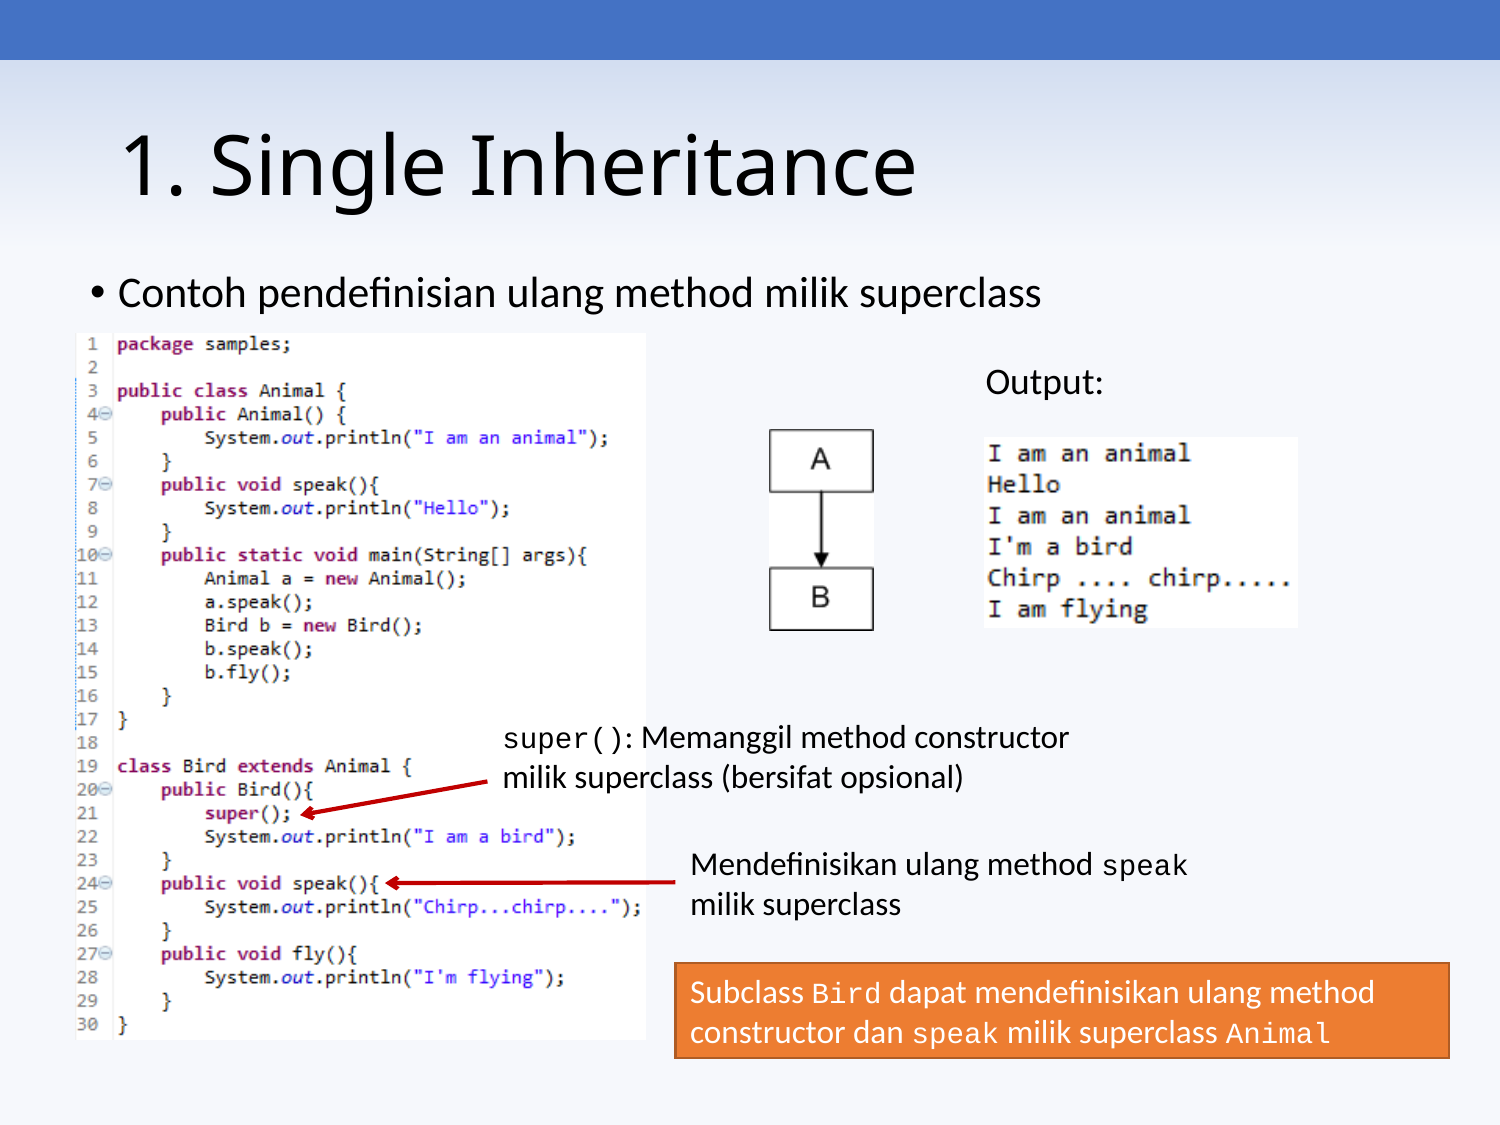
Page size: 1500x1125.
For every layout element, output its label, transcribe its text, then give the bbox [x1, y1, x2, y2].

list Contoh pendefinisian ulang method milik superclass [75, 262, 1363, 1050]
title 1. Single Inheritance [103, 59, 1397, 278]
picture [769, 429, 874, 631]
picture [74, 333, 646, 1040]
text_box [299, 781, 488, 816]
text_box Mendefinisikan ulang method speak milik superclass [675, 835, 1265, 930]
text_box Subclass Bird dapat mendefinisikan ulang method constructor dan speak milik superclass Animal [674, 962, 1450, 1059]
text_box Output: [970, 349, 1120, 410]
picture [984, 437, 1298, 628]
text_box super(): Memanggil method constructor milik superclass (bersifat opsional) [646, 707, 1121, 802]
